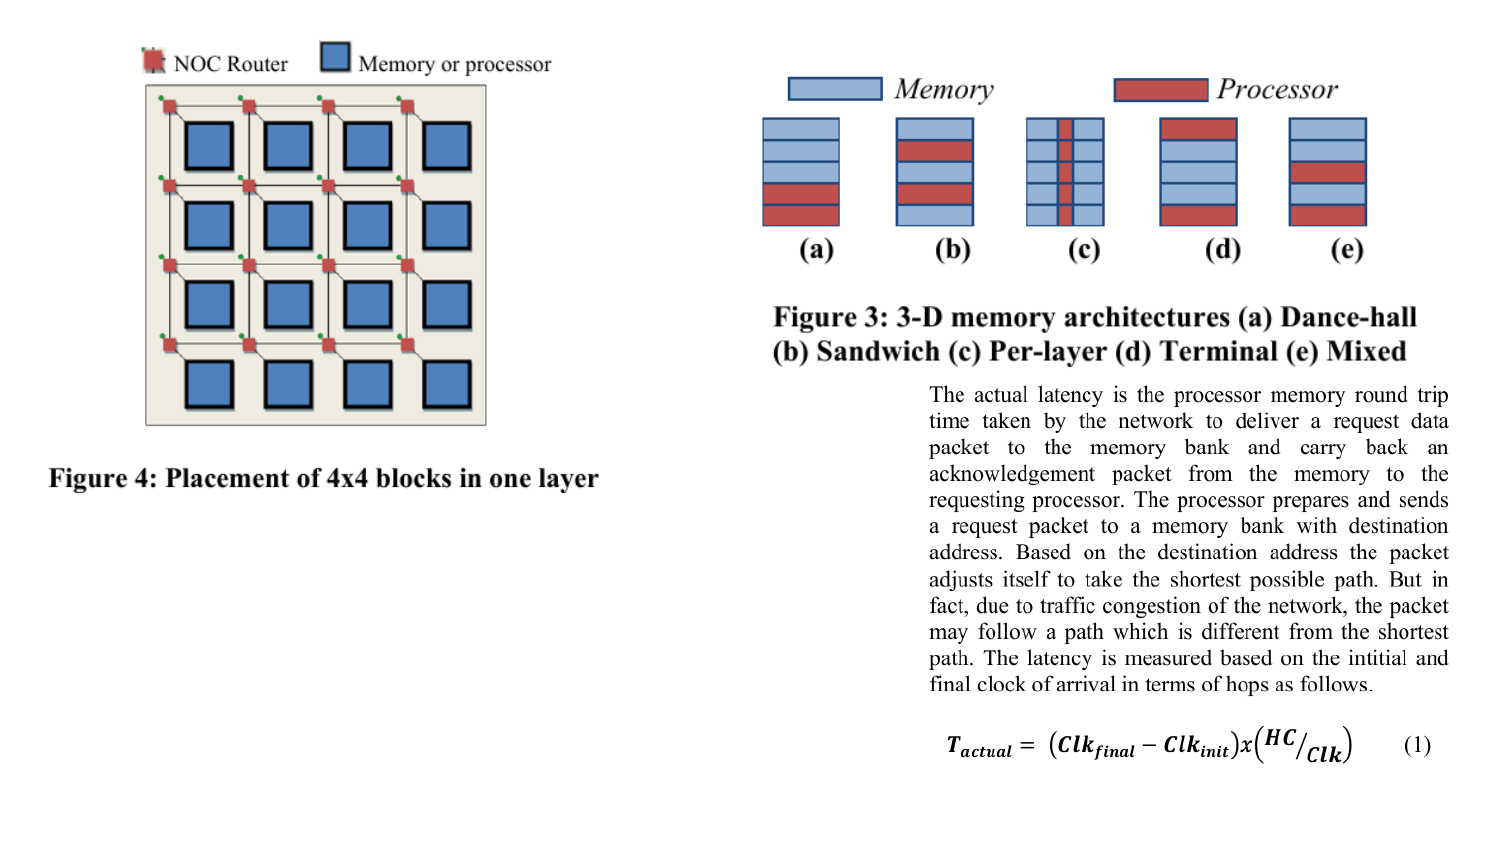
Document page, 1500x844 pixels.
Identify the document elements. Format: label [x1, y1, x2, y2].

picture [38, 33, 1500, 794]
